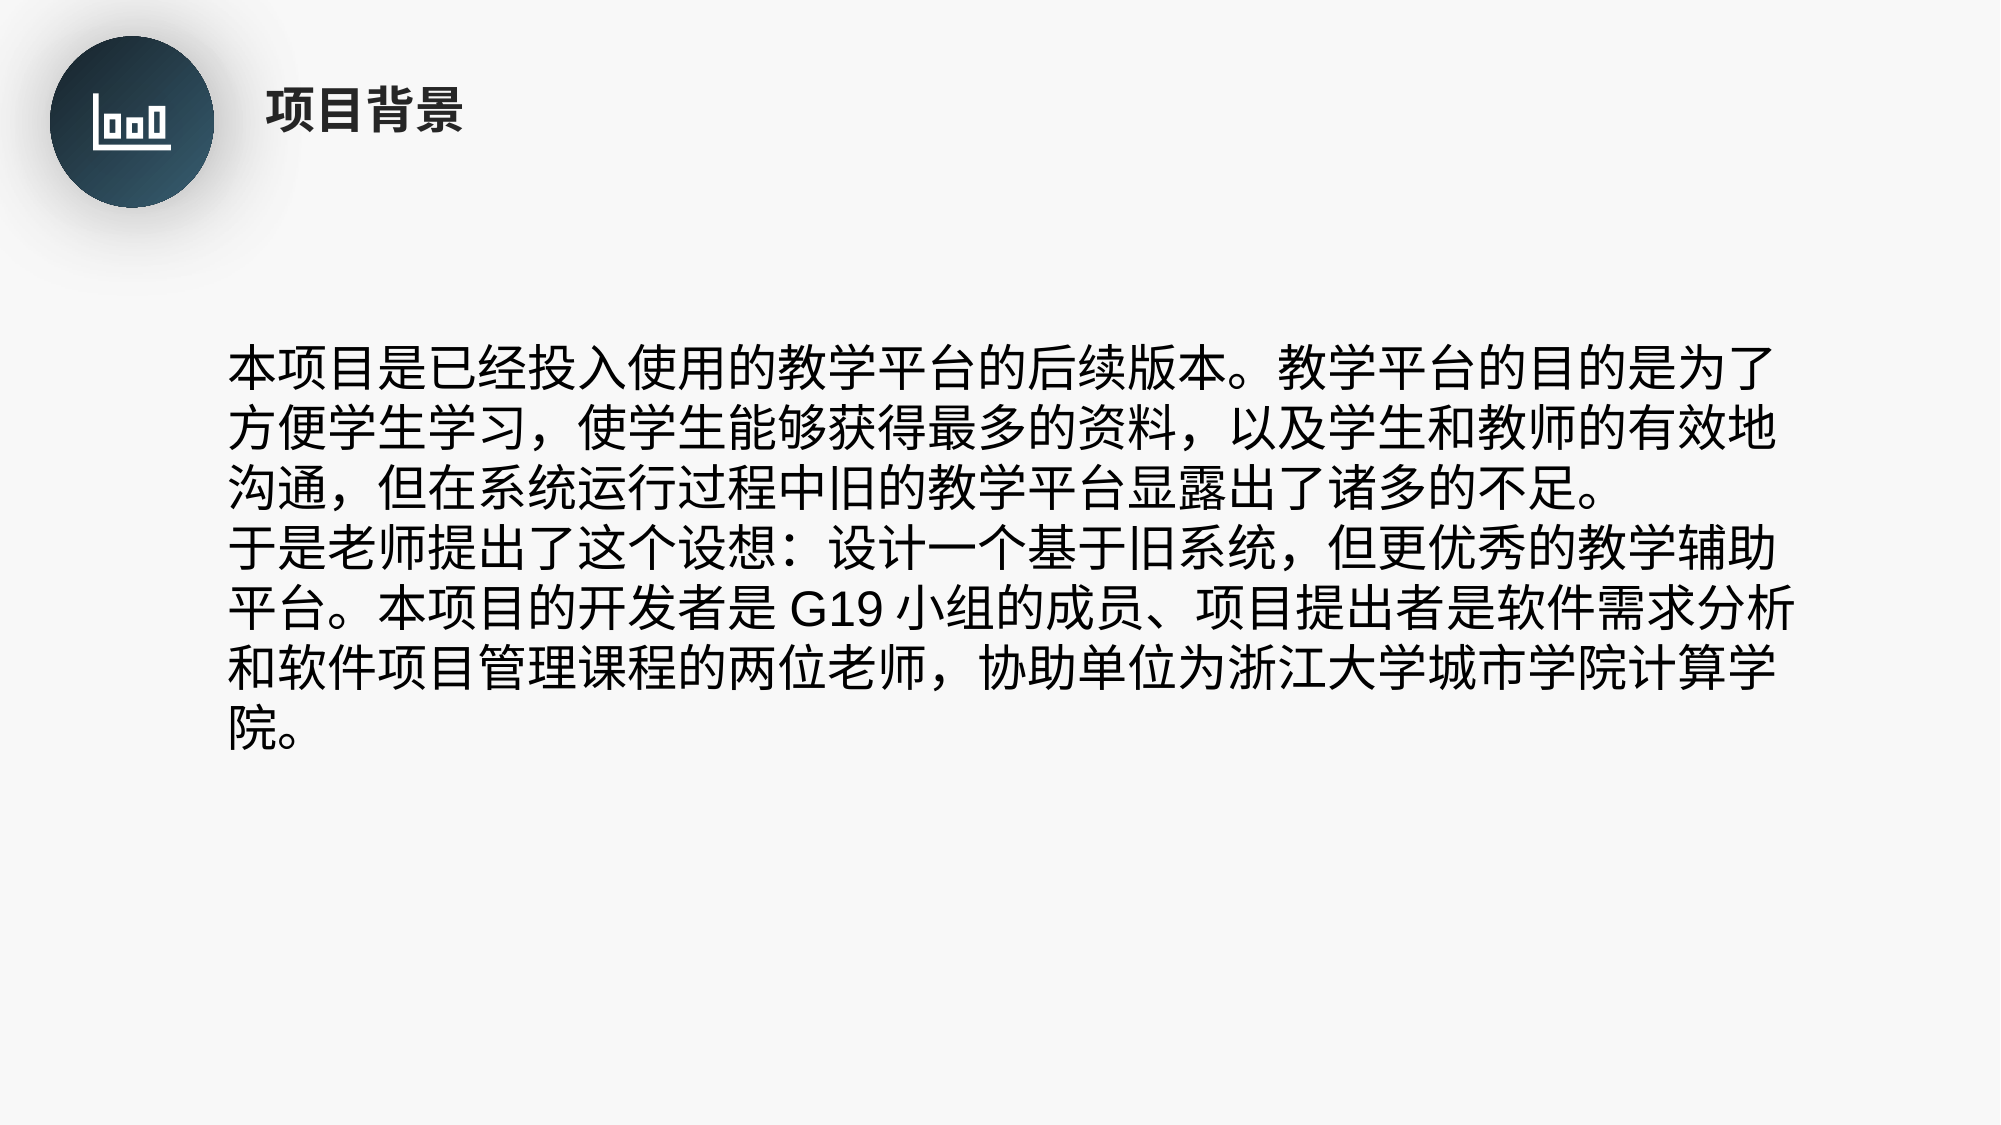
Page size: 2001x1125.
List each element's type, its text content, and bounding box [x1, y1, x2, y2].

text_box 项目背景 [250, 70, 792, 146]
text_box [50, 36, 214, 208]
text_box 本项目是已经投入使用的教学平台的后续版本。教学平台的目的是为了 方便学生学习，使学生能够获得最多的资料，以及学生和教师的有效地 沟通，但在系统运行过程中旧的教学平台显露出了诸多的不足。 于是老师提出了这个设想：设计一个基于旧系统，但更优秀的教学辅助 平台。本项目的开发者是G19小组的成员、项目提出者是软件需求分析 和软件项目管理课程的两位老师，协助单位为浙江大学城市学院计算学 院。 [212, 329, 1811, 824]
